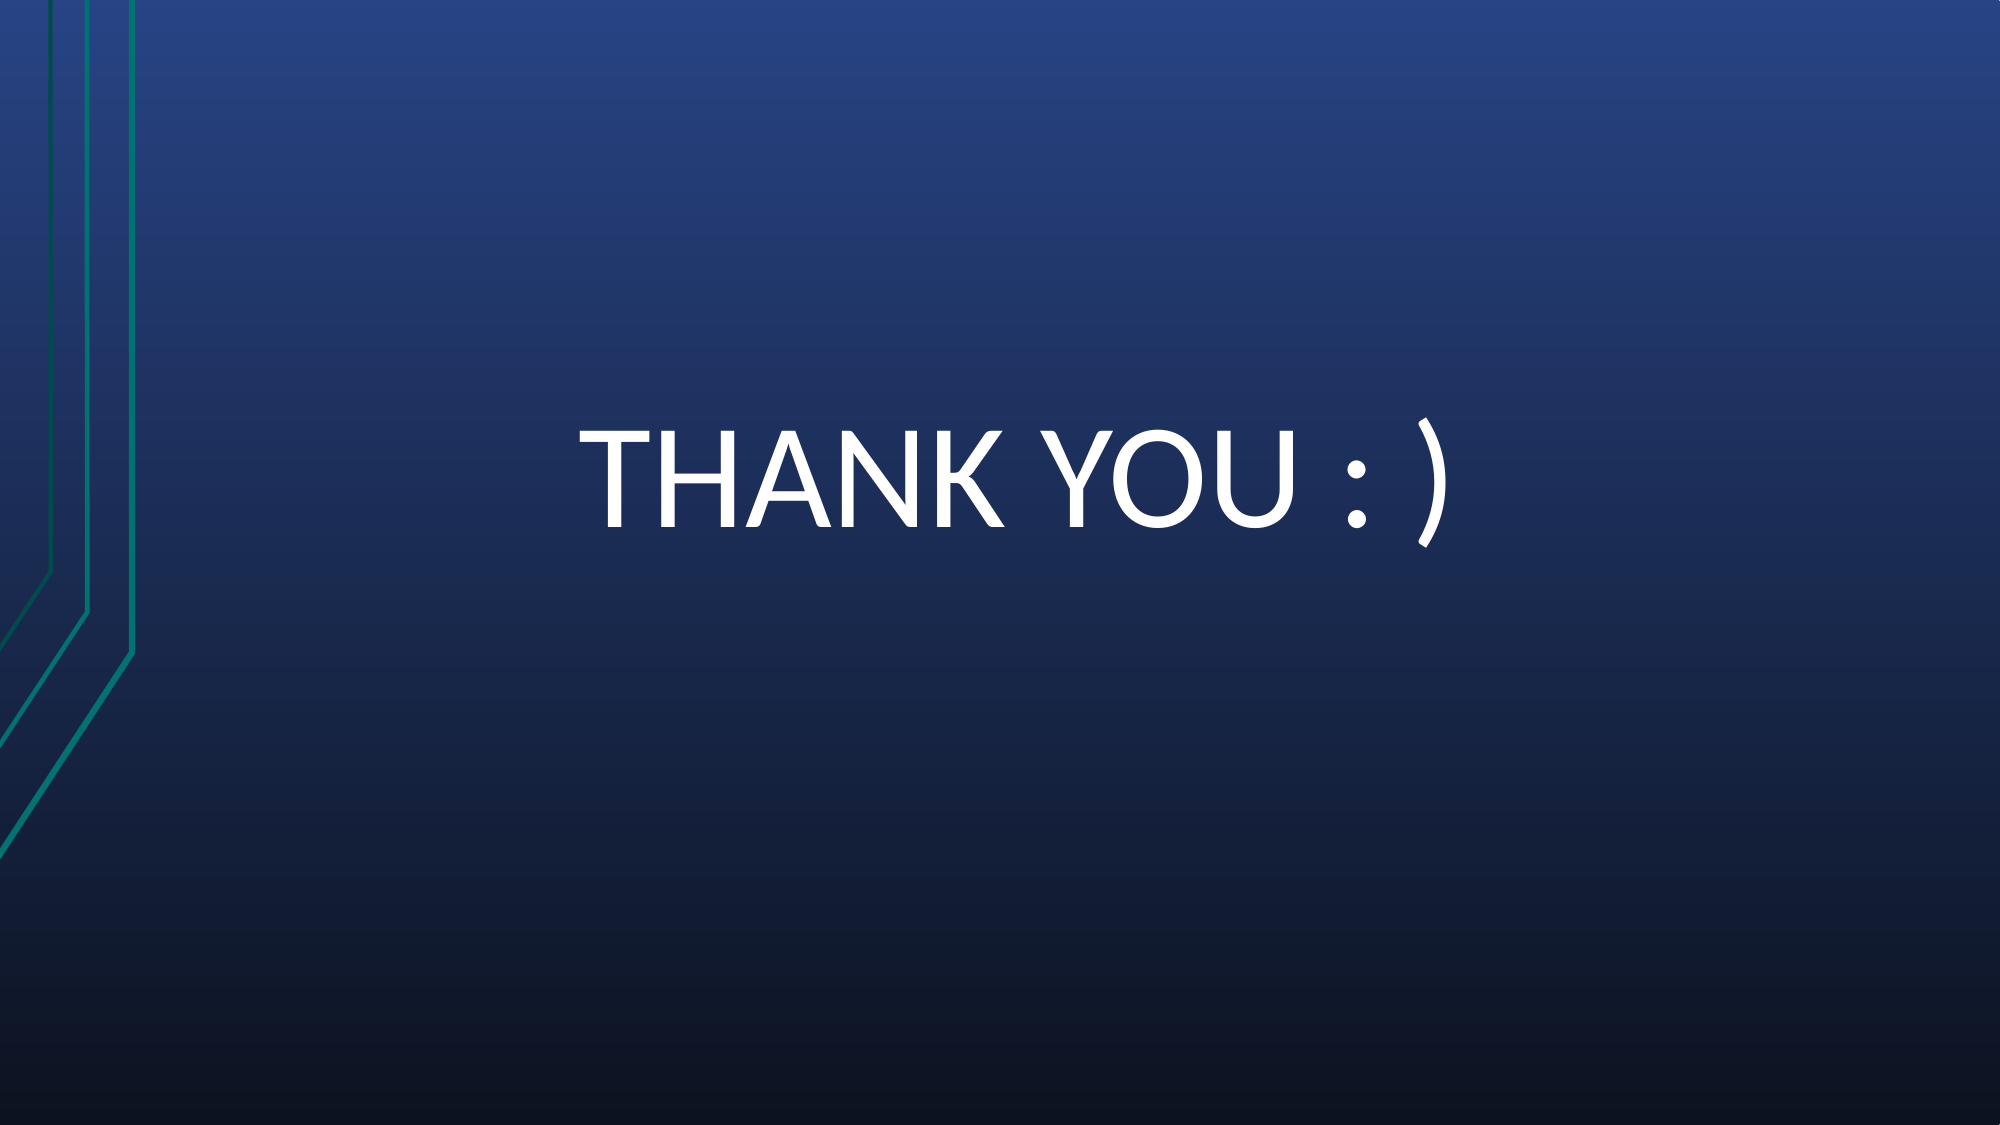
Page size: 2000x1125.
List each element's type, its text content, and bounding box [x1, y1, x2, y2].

list THANK YOU : ) [512, 387, 1525, 700]
